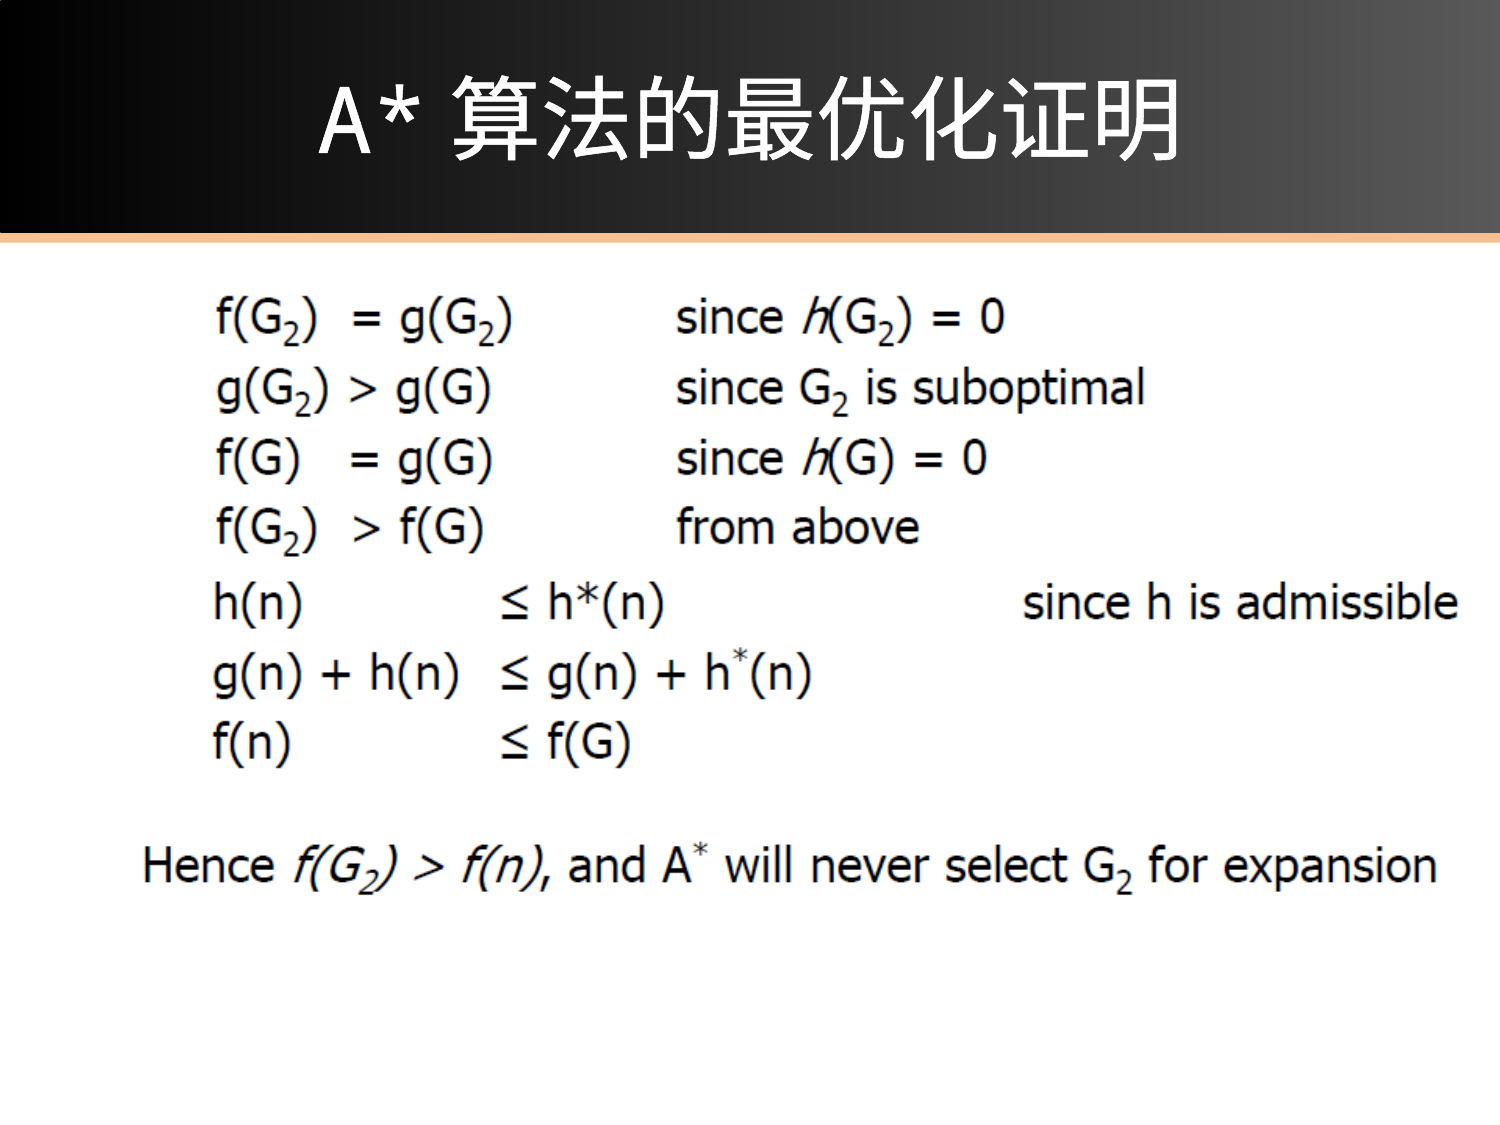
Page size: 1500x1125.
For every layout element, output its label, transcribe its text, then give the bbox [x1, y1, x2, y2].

picture [206, 290, 1174, 563]
picture [206, 574, 1473, 784]
picture [135, 833, 1455, 907]
title A*算法的最优化证明 [0, 0, 1500, 233]
